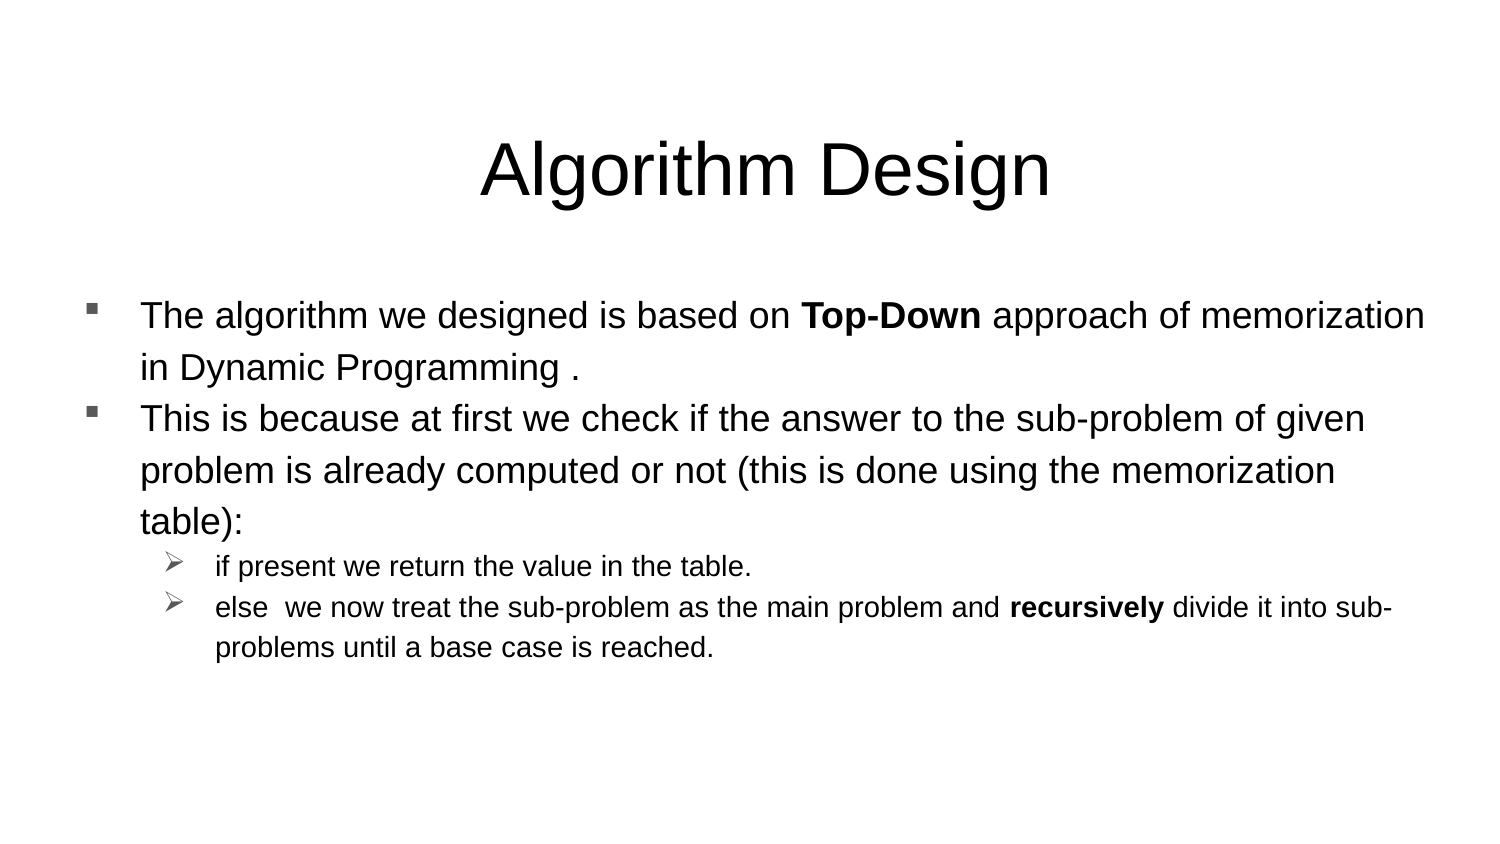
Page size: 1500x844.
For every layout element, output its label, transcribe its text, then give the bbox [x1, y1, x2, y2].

title Algorithm Design [67, 105, 1466, 254]
list The algorithm we designed is based on Top-Down approach of memorization in Dynamic Programming . This is because at first we check if the answer to the sub-problem of given problem is already computed or not (this is done using the memorization table): if present we return the value in the table. else we now treat the sub-problem as the main problem and recursively divide it into sub-problems until a base case is reached. [50, 268, 1448, 733]
